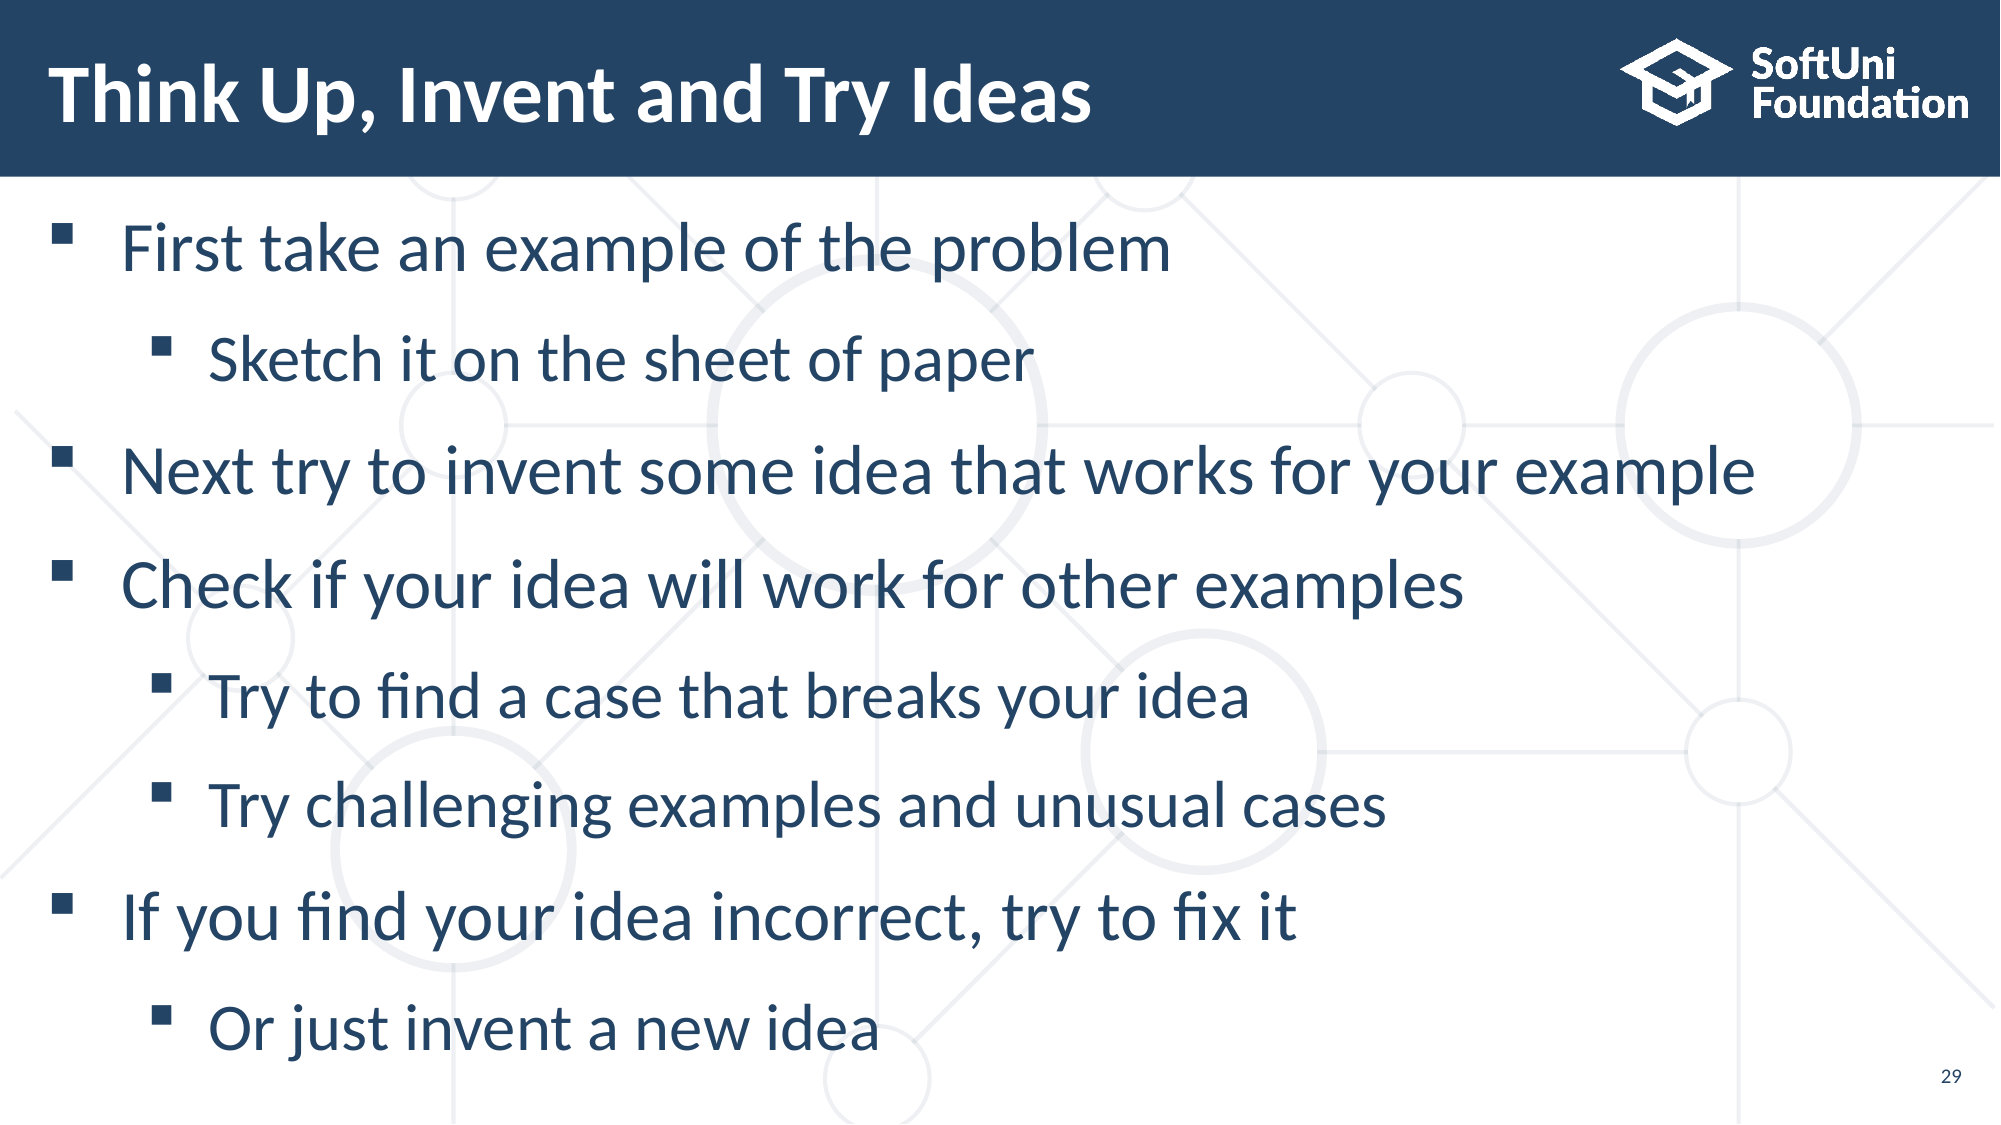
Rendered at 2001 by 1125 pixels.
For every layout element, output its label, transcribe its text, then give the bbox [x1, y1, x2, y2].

title Think Up, Invent and Try Ideas [31, 16, 1591, 162]
picture [1619, 38, 1968, 126]
text_box First take an example of the problem Sketch it on the sheet of paper Next try to invent some idea that works for your example Check if your idea will work for other examples Try to find a case that breaks your idea Try challenging examples and unusual cases If you find your idea incorrect, try to fix it Or just invent a new idea [31, 188, 1968, 1103]
